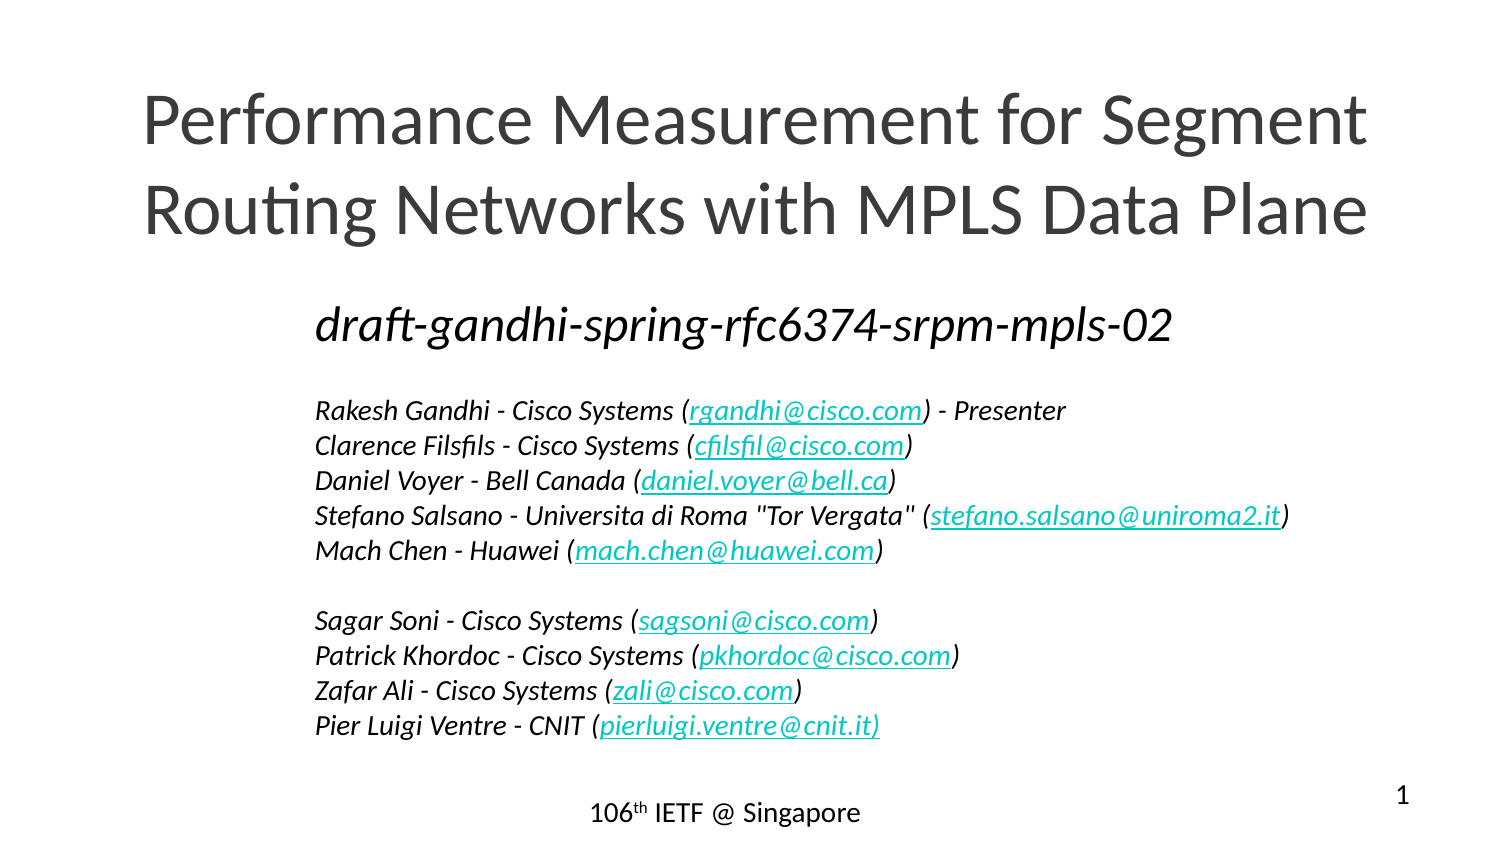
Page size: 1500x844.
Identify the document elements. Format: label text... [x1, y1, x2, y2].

subtitle draft-gandhi-spring-rfc6374-srpm-mpls-02 [112, 284, 1376, 398]
footer 106th IETF @ Singapore [487, 785, 963, 844]
slide_number 1 [1074, 768, 1426, 828]
title Performance Measurement for Segment Routing Networks with MPLS Data Plane [37, 21, 1476, 298]
text_box Rakesh Gandhi - Cisco Systems (rgandhi@cisco.com) - Presenter Clarence Filsfils - Cisco Systems (cfilsfil@cisco.com) Daniel Voyer - Bell Canada (daniel.voyer@bell.ca) Stefano Salsano - Universita di Roma "Tor Vergata" (stefano.salsano@uniroma2.it) Mach Chen - Huawei (mach.chen@huawei.com) Sagar Soni - Cisco Systems (sagsoni@cisco.com) Patrick Khordoc - Cisco Systems (pkhordoc@cisco.com) Zafar Ali - Cisco Systems (zali@cisco.com) Pier Luigi Ventre - CNIT (pierluigi.ventre@cnit.it) [299, 384, 1363, 760]
